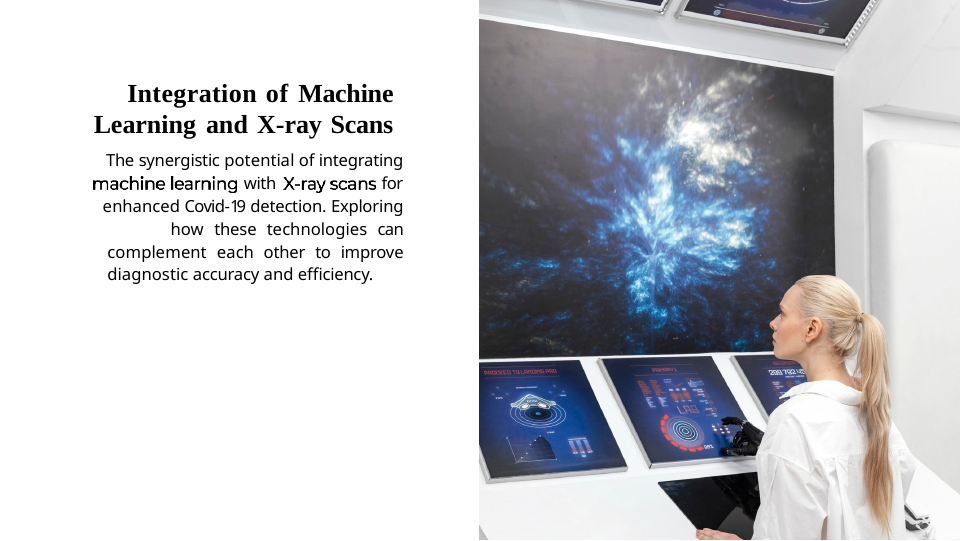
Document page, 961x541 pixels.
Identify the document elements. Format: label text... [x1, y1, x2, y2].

title Integration of Machine Learning and X-ray Scans [91, 73, 405, 144]
picture [93, 176, 237, 193]
picture [479, 0, 960, 540]
text_box The synergistic potential of integrating with for enhanced Covid-19 detection. Exploring how these technologies can complement each other to improve diagnostic accuracy and efficiency. [73, 144, 405, 285]
picture [282, 177, 376, 193]
